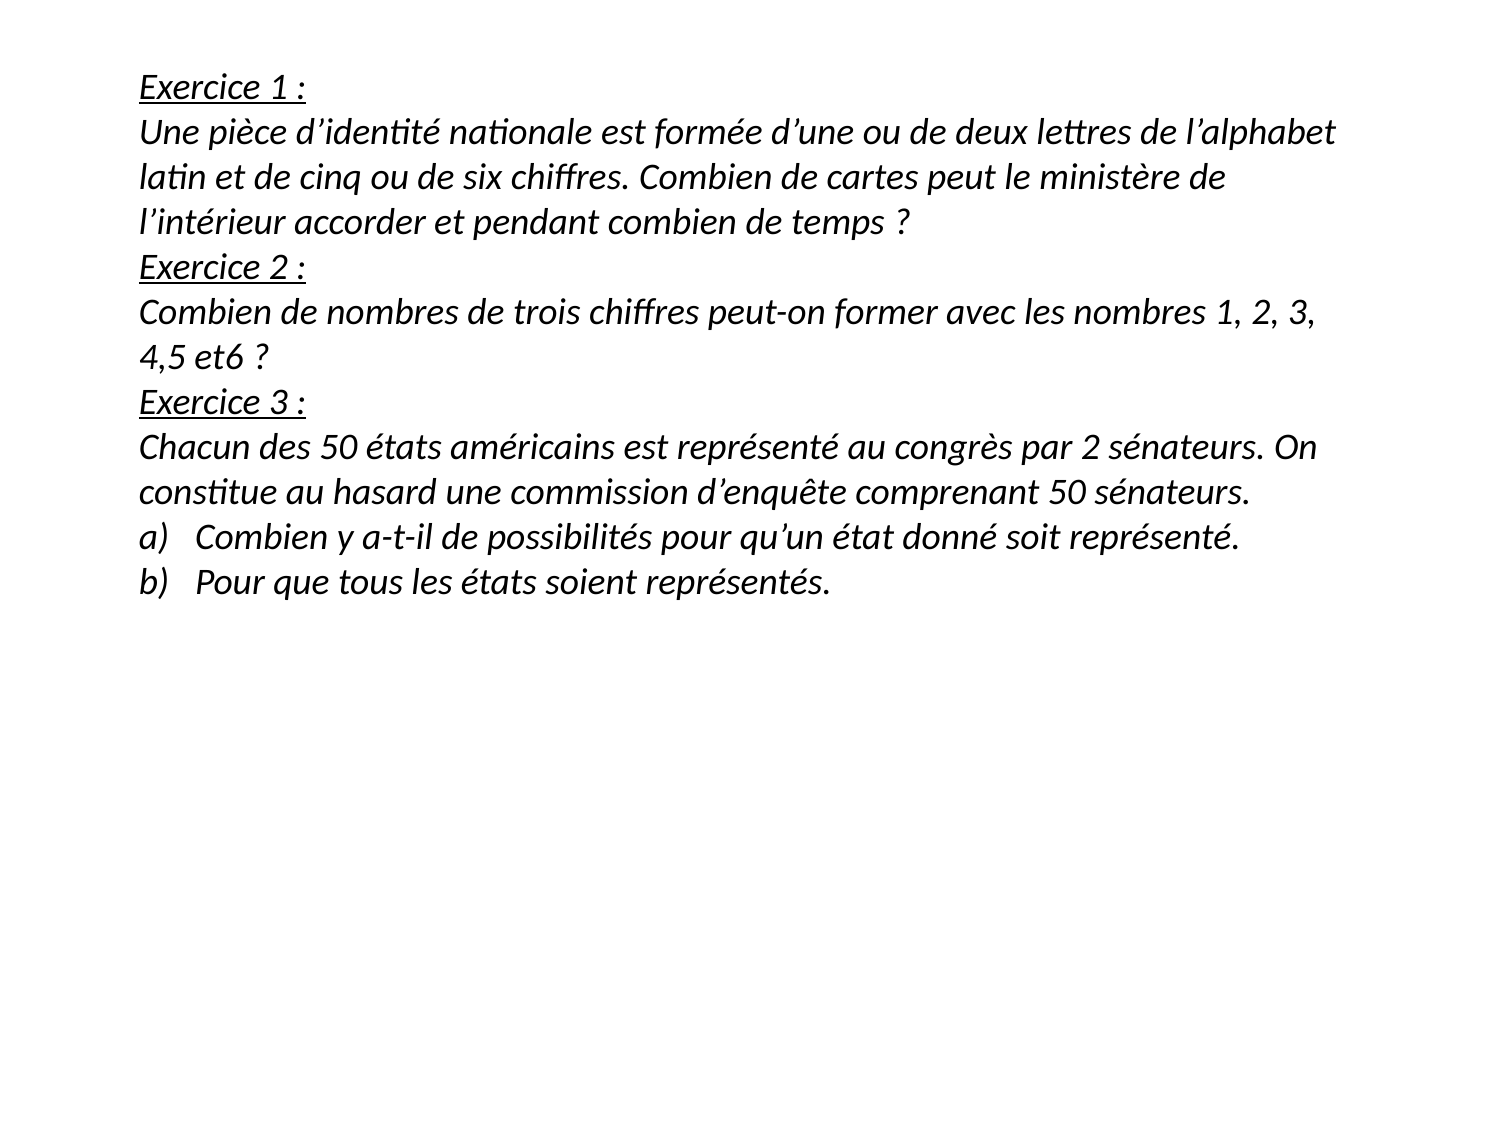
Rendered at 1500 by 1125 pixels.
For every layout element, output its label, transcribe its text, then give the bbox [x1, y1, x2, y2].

text_box Exercice 1 : Une pièce d’identité nationale est formée d’une ou de deux lettres de l’alphabet latin et de cinq ou de six chiffres. Combien de cartes peut le ministère de l’intérieur accorder et pendant combien de temps ? Exercice 2 : Combien de nombres de trois chiffres peut-on former avec les nombres 1, 2, 3, 4,5 et6 ? Exercice 3 : Chacun des 50 états américains est représenté au congrès par 2 sénateurs. On constitue au hasard une commission d’enquête comprenant 50 sénateurs. Combien y a-t-il de possibilités pour qu’un état donné soit représenté. Pour que tous les états soient représentés. [123, 54, 1376, 655]
